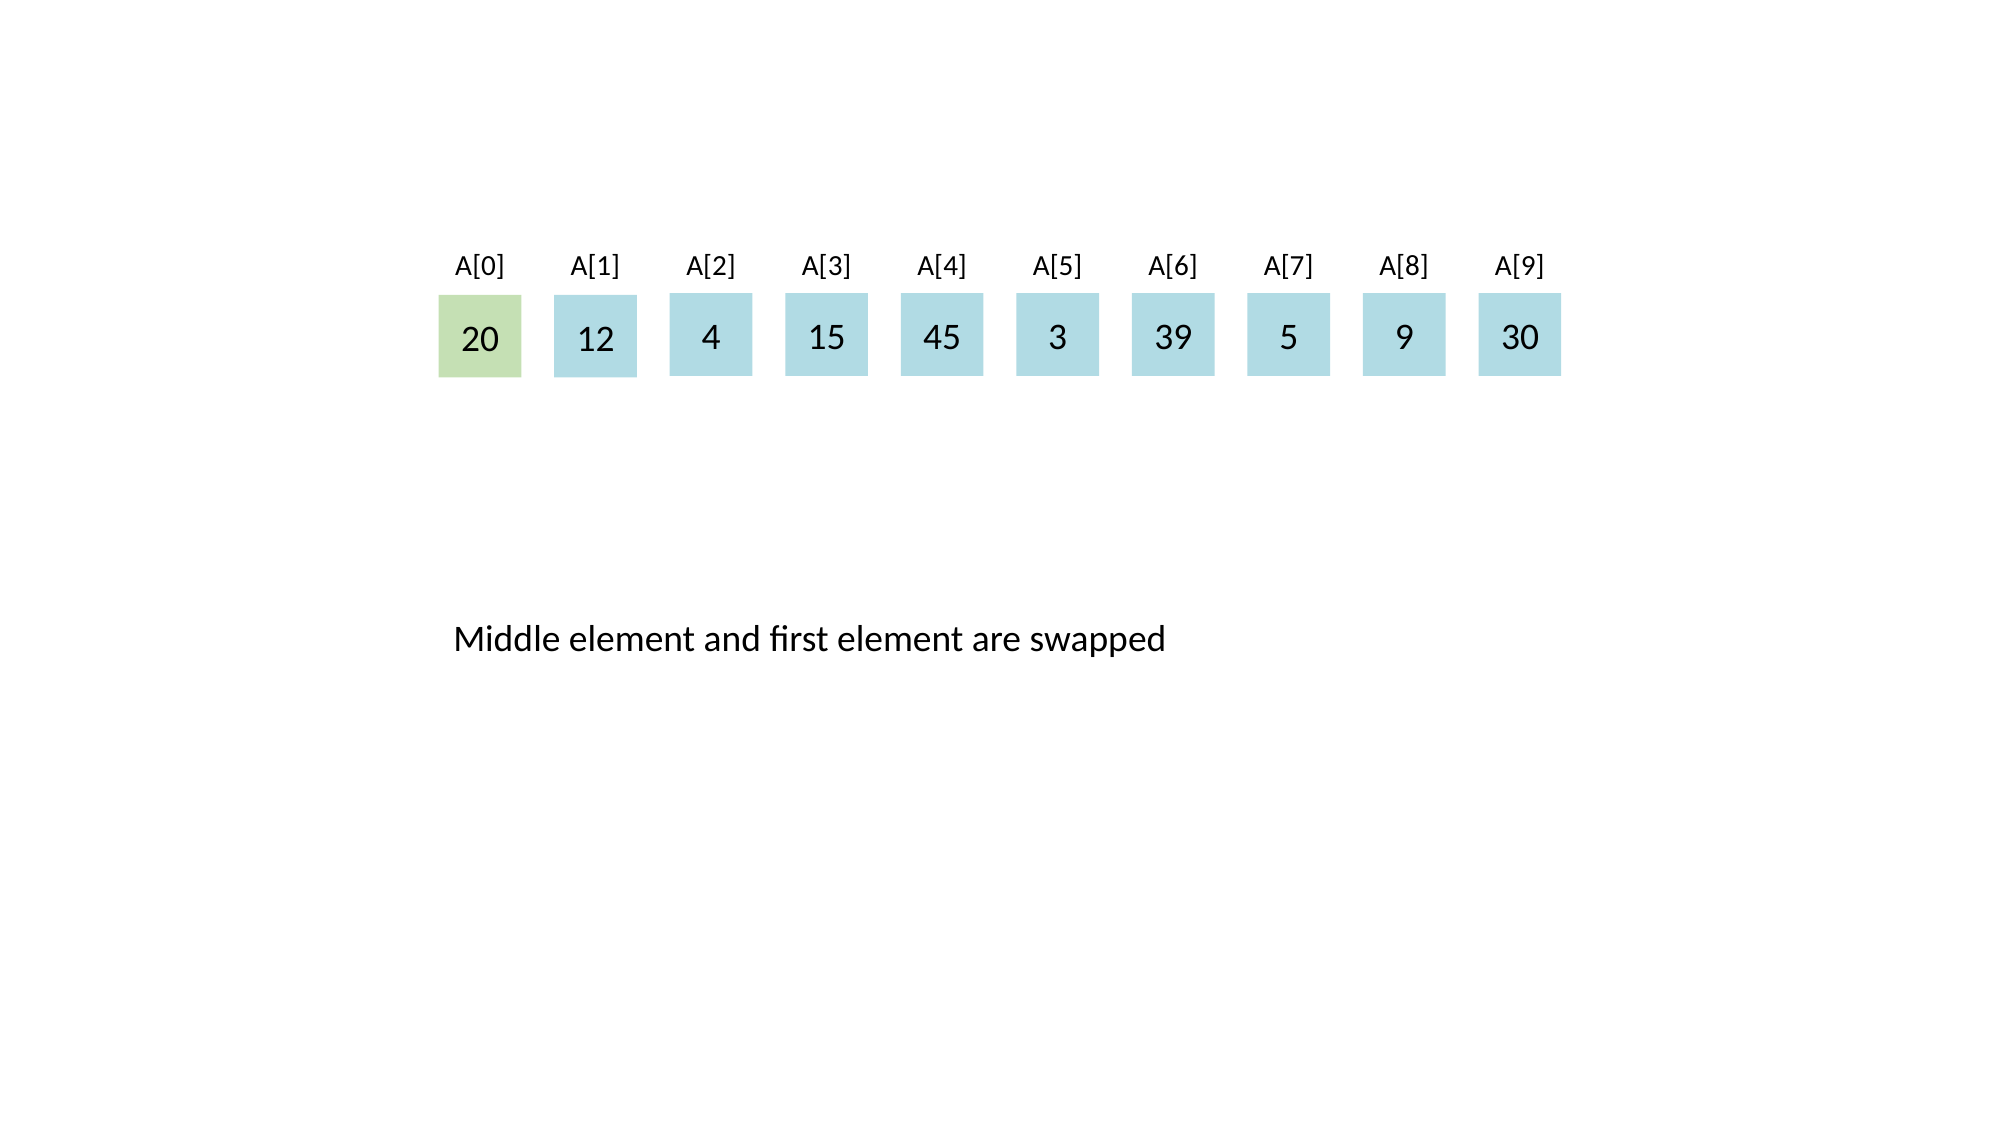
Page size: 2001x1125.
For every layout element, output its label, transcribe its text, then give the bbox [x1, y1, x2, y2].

text_box A[9] [1478, 221, 1562, 306]
text_box A[8] [1362, 221, 1447, 306]
text_box 15 [784, 306, 869, 377]
text_box A[4] [900, 221, 984, 306]
text_box A[6] [1131, 221, 1216, 306]
text_box A[1] [553, 221, 638, 306]
text_box 30 [1478, 306, 1562, 377]
text_box 3 [1015, 306, 1100, 377]
text_box 12 [553, 306, 638, 378]
text_box 20 [438, 306, 522, 378]
text_box Middle element and first element are swapped [438, 606, 1422, 667]
text_box 5 [1246, 306, 1331, 377]
text_box 9 [1362, 306, 1447, 377]
text_box A[0] [438, 221, 522, 306]
text_box 39 [1131, 306, 1216, 377]
text_box A[7] [1246, 221, 1331, 306]
text_box A[5] [1015, 221, 1100, 306]
text_box [428, 212, 1562, 295]
text_box A[2] [669, 221, 753, 306]
text_box A[3] [784, 221, 869, 306]
text_box 4 [669, 306, 753, 377]
text_box 45 [900, 306, 984, 377]
